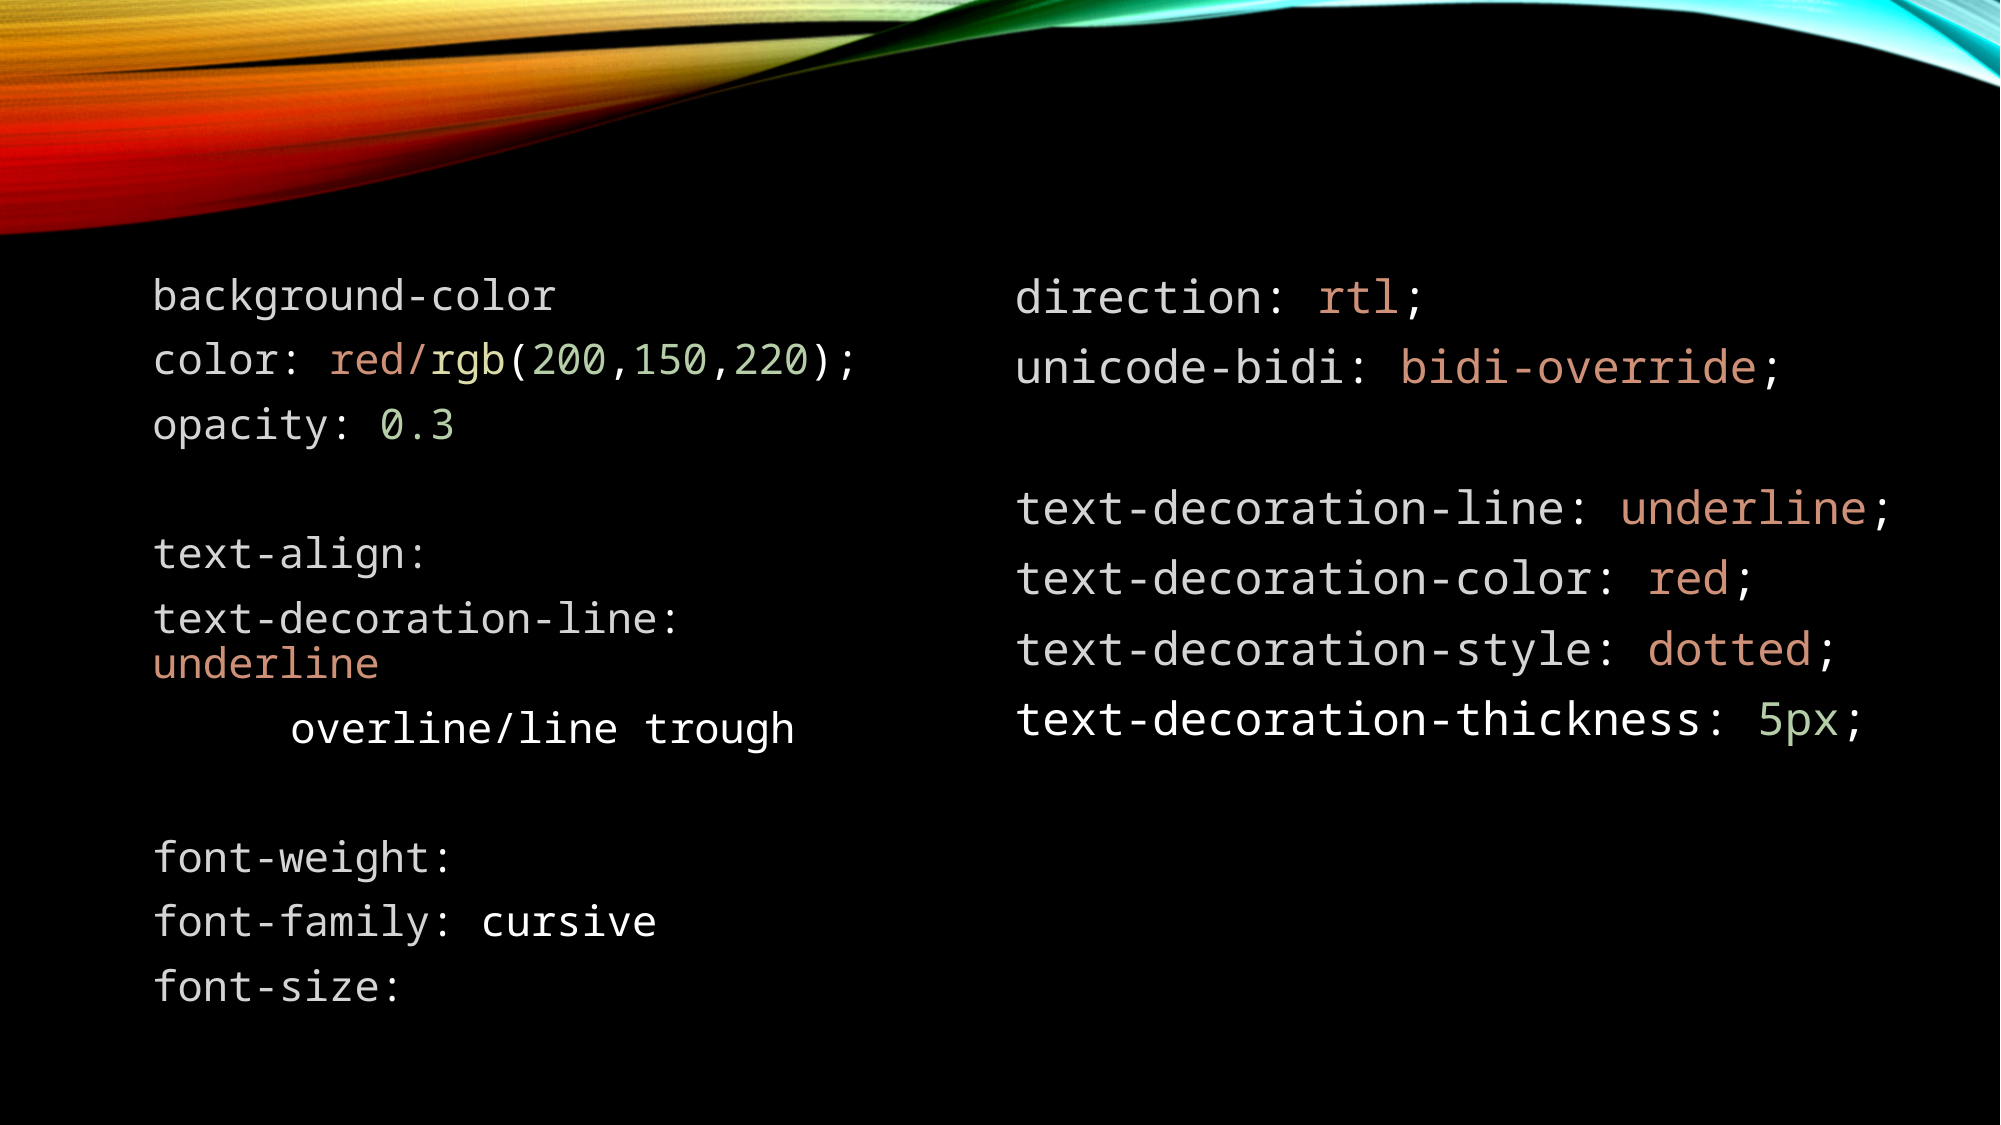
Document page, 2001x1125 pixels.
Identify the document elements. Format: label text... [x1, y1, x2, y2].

picture [0, 0, 2000, 237]
text_box background-color color: red/rgb(200,150,220); opacity: 0.3 text-align: text-decoration-line: underline overline/line trough font-weight: font-family: cursive font-size: [137, 266, 948, 1019]
list direction: rtl; unicode-bidi: bidi-override; text-decoration-line: underline; text-decoration-color: red; text-decoration-style: dotted; text-decoration-thickness: 5px; [999, 266, 1962, 1019]
